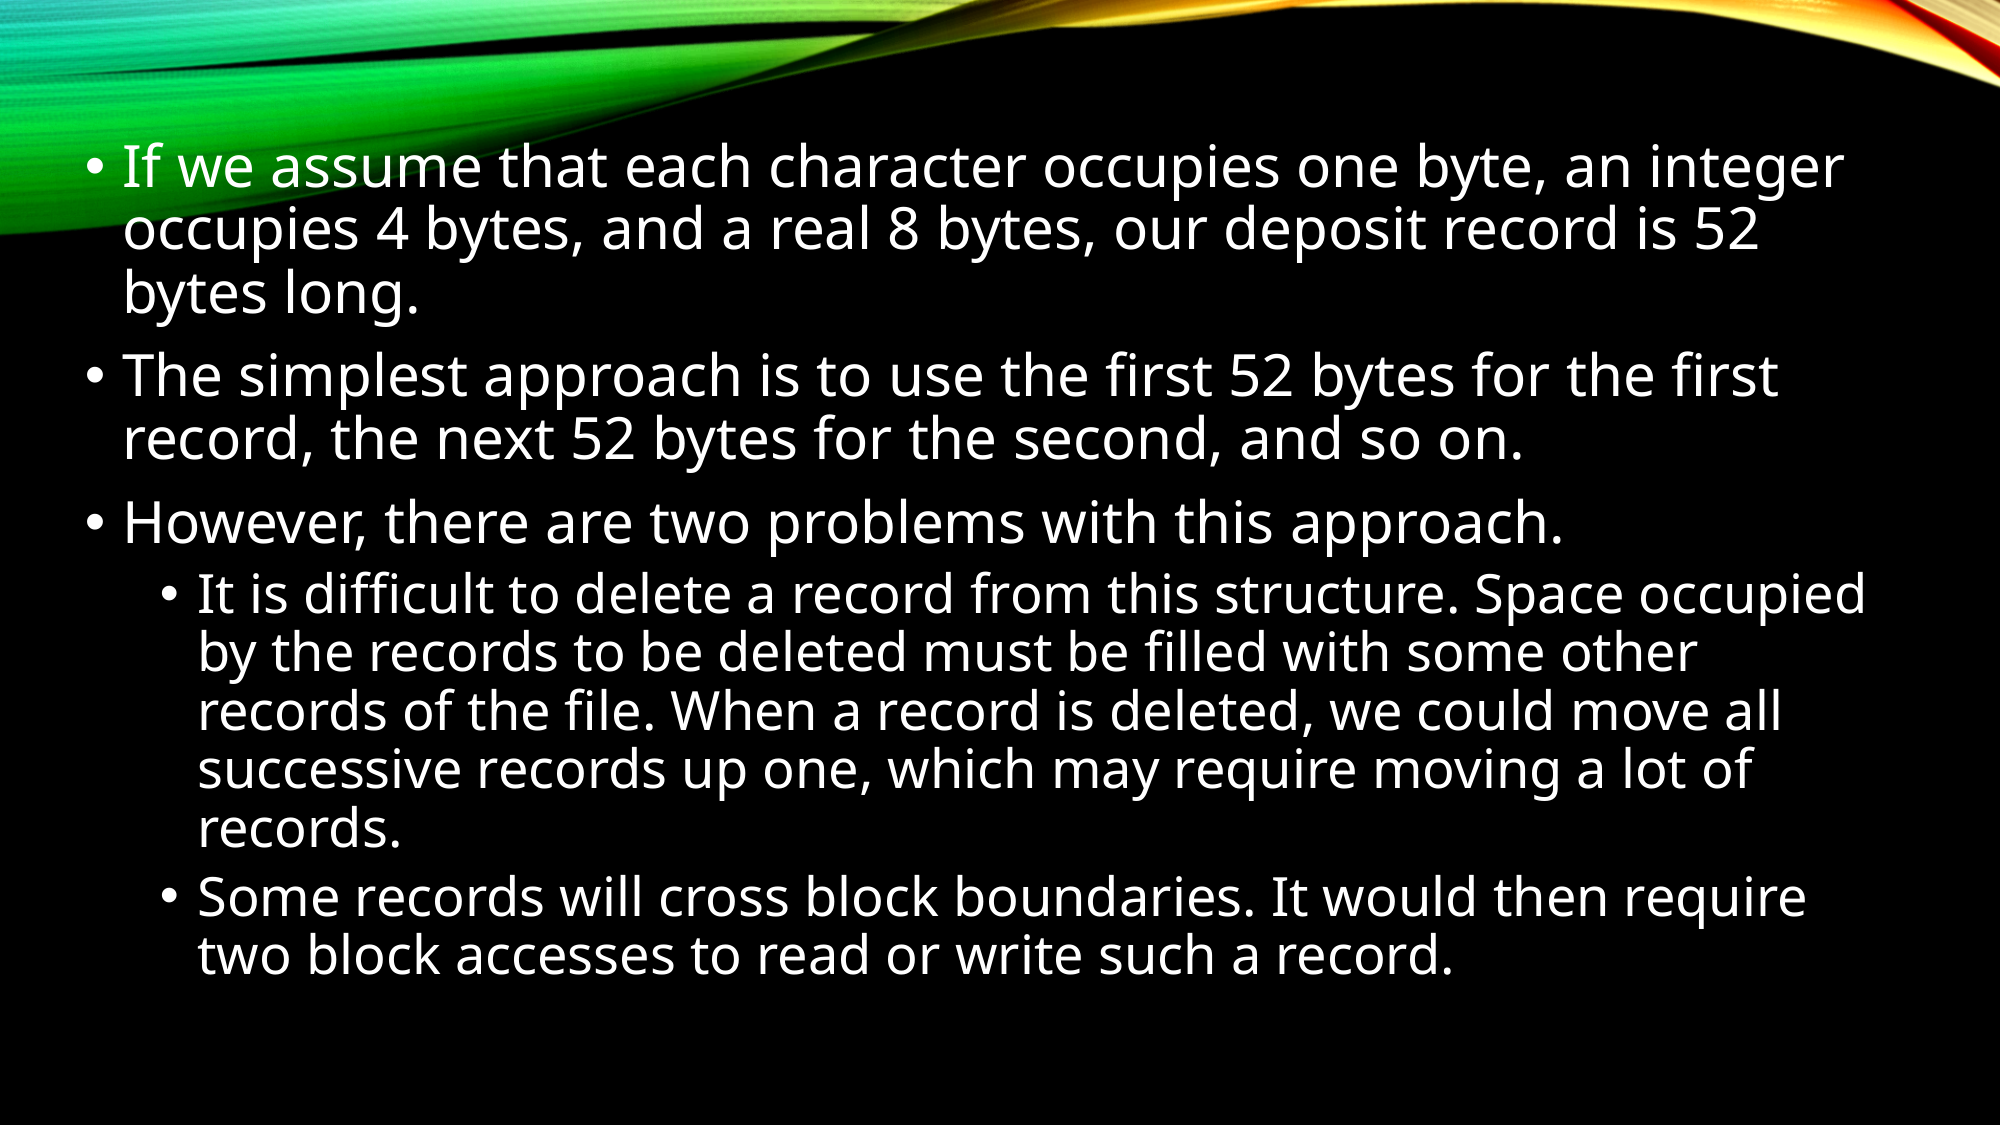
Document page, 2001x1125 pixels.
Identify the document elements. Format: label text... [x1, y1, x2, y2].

list If we assume that each character occupies one byte, an integer occupies 4 bytes, and a real 8 bytes, our deposit record is 52 bytes long. The simplest approach is to use the first 52 bytes for the first record, the next 52 bytes for the second, and so on. However, there are two problems with this approach. It is difficult to delete a record from this structure. Space occupied by the records to be deleted must be filled with some other records of the file. When a record is deleted, we could move all successive records up one, which may require moving a lot of records. Some records will cross block boundaries. It would then require two block accesses to read or write such a record. [69, 129, 1888, 1074]
picture [0, 0, 2000, 237]
